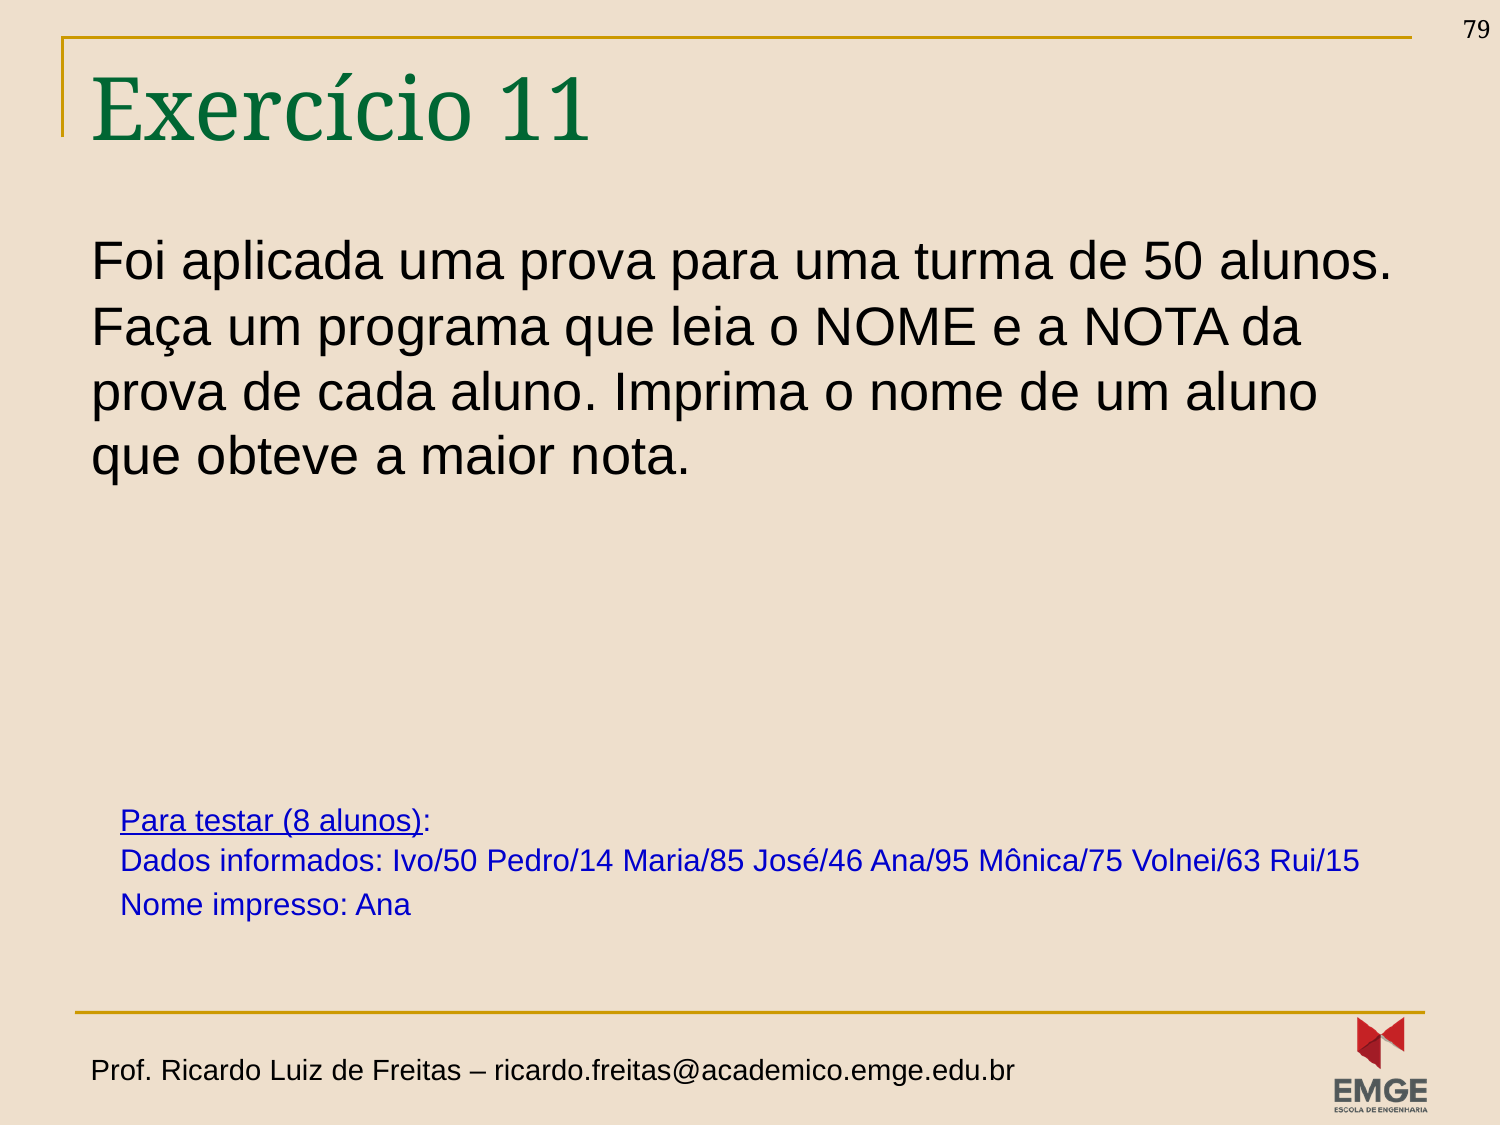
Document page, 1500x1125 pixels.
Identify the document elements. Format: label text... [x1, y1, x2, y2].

title Exercício 11 [75, 45, 1425, 233]
picture [1328, 1012, 1433, 1116]
slide_number 79 [1392, 0, 1500, 55]
text_box Foi aplicada uma prova para uma turma de 50 alunos. Faça um programa que leia o NOME e a NOTA da prova de cada aluno. Imprima o nome de um aluno que obteve a maior nota. [76, 218, 1424, 493]
text_box Para testar (8 alunos): Dados informados: Ivo/50 Pedro/14 Maria/85 José/46 Ana/95 Mônica/75 Volnei/63 Rui/15 Nome impresso: Ana [105, 796, 1407, 973]
